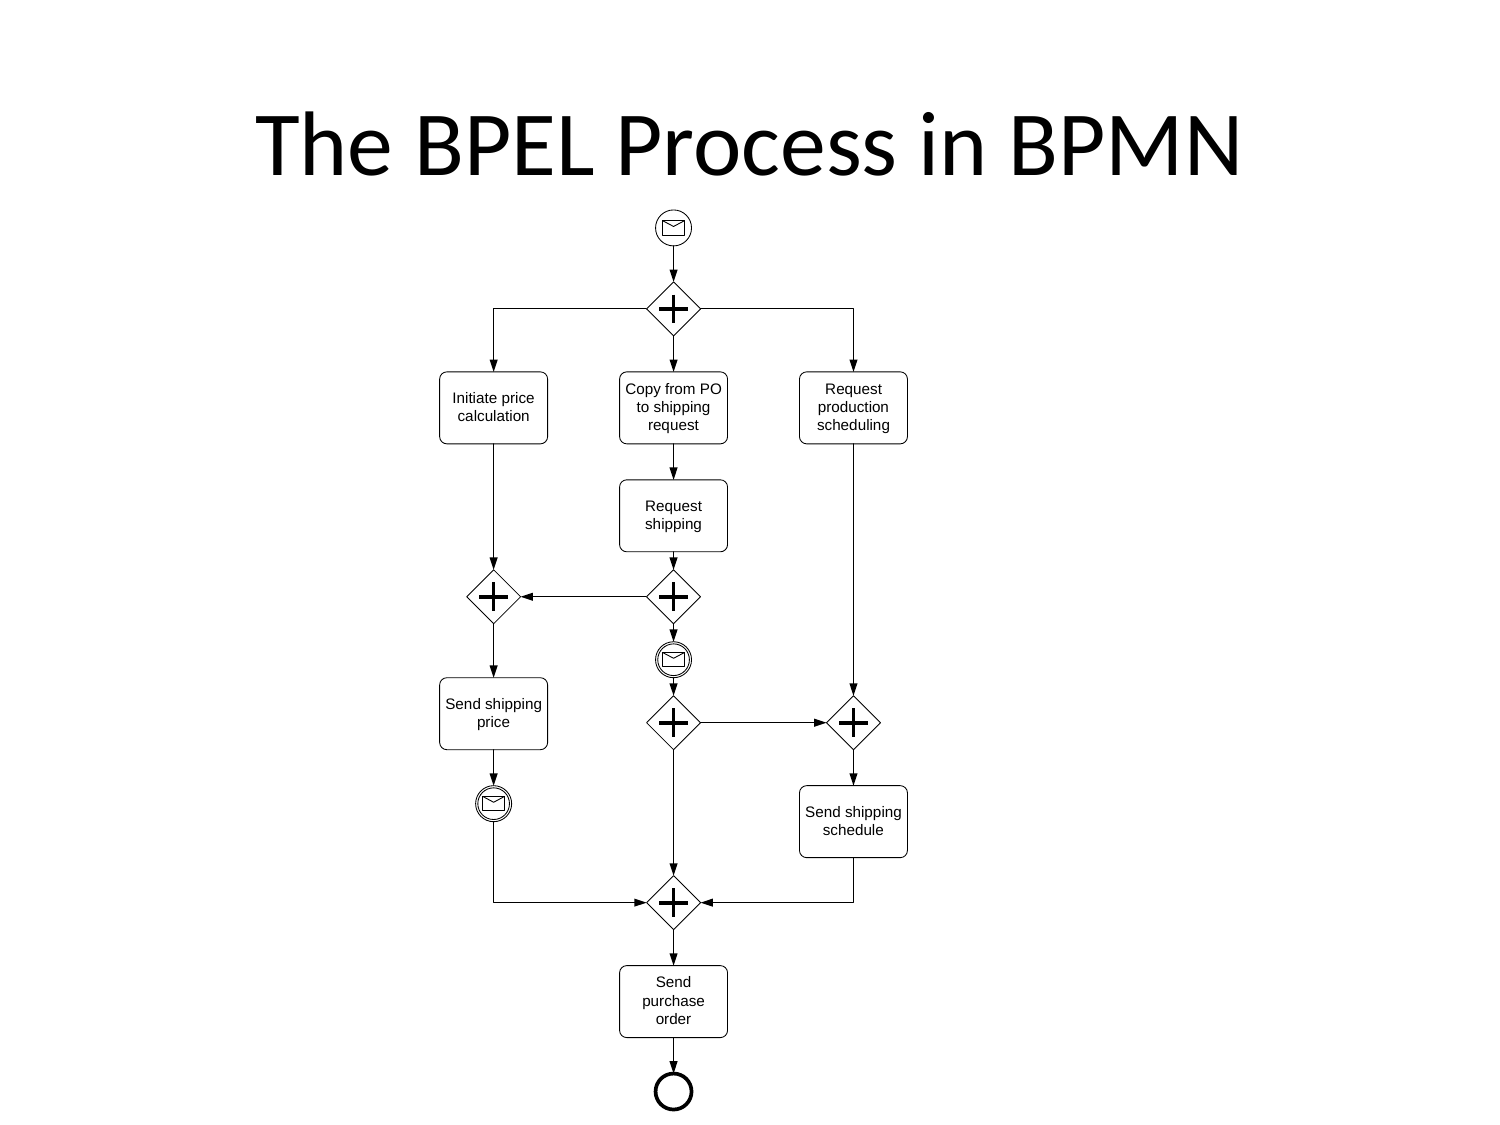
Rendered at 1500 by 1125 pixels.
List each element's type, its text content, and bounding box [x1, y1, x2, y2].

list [437, 207, 910, 1114]
title The BPEL Process in BPMN [75, 45, 1425, 233]
